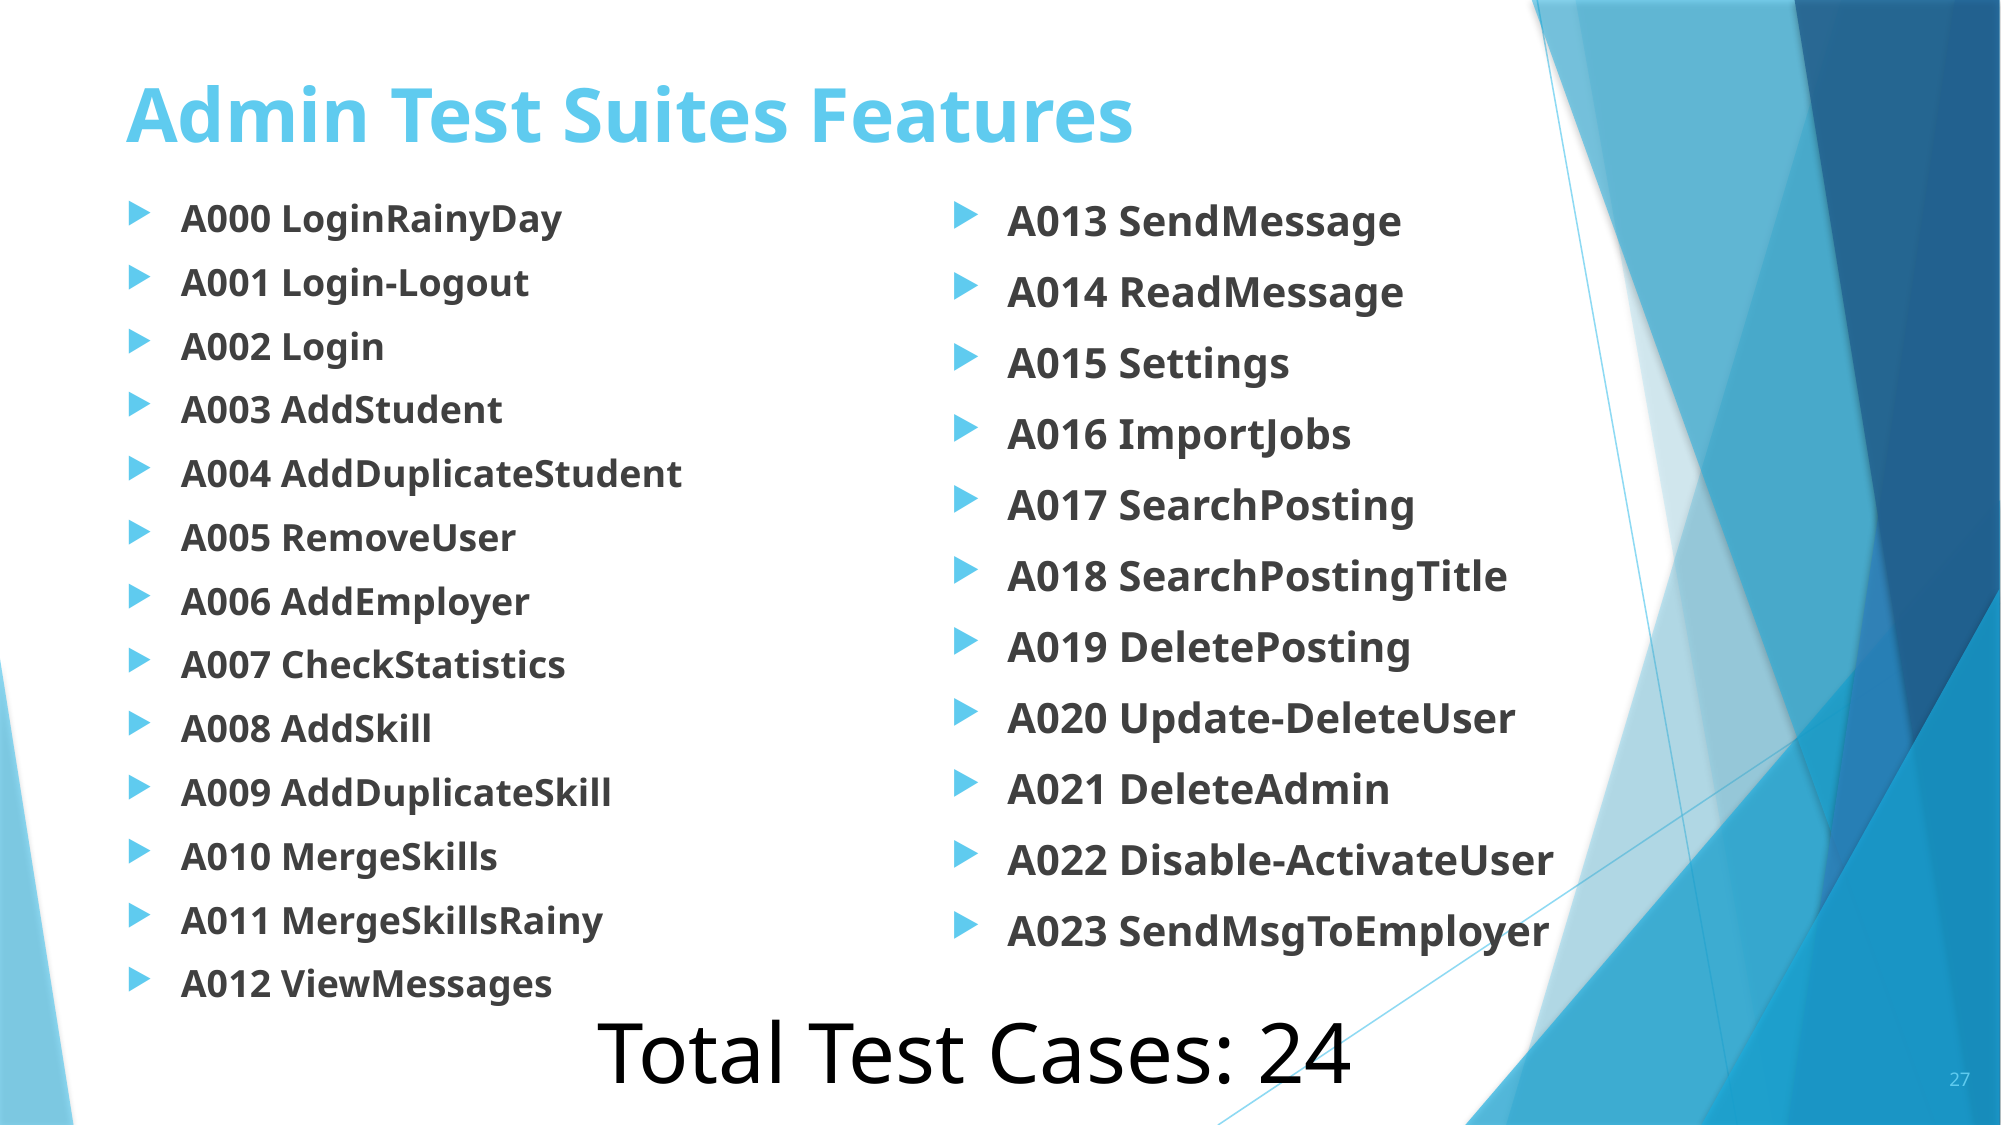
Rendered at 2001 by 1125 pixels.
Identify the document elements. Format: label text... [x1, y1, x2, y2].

text_box A013 SendMessage A014 ReadMessage A015 Settings A016 ImportJobs A017 SearchPosting A018 SearchPostingTitle A019 DeletePosting A020 Update-DeleteUser A021 DeleteAdmin A022 Disable-ActivateUser A023 SendMsgToEmployer [936, 187, 1806, 969]
text_box [1112, 299, 2000, 1014]
text_box Total Test Cases: 24 [479, 992, 1472, 1108]
title Admin Test Suites Features [111, 60, 1522, 177]
list A000 LoginRainyDay A001 Login-Logout A002 Login A003 AddStudent A004 AddDuplicateStudent A005 RemoveUser A006 AddEmployer A007 CheckStatistics A008 AddSkill A009 AddDuplicateSkill A010 MergeSkills A011 MergeSkillsRainy A012 ViewMessages [111, 187, 936, 1014]
slide_number 27 [1873, 1050, 1986, 1111]
